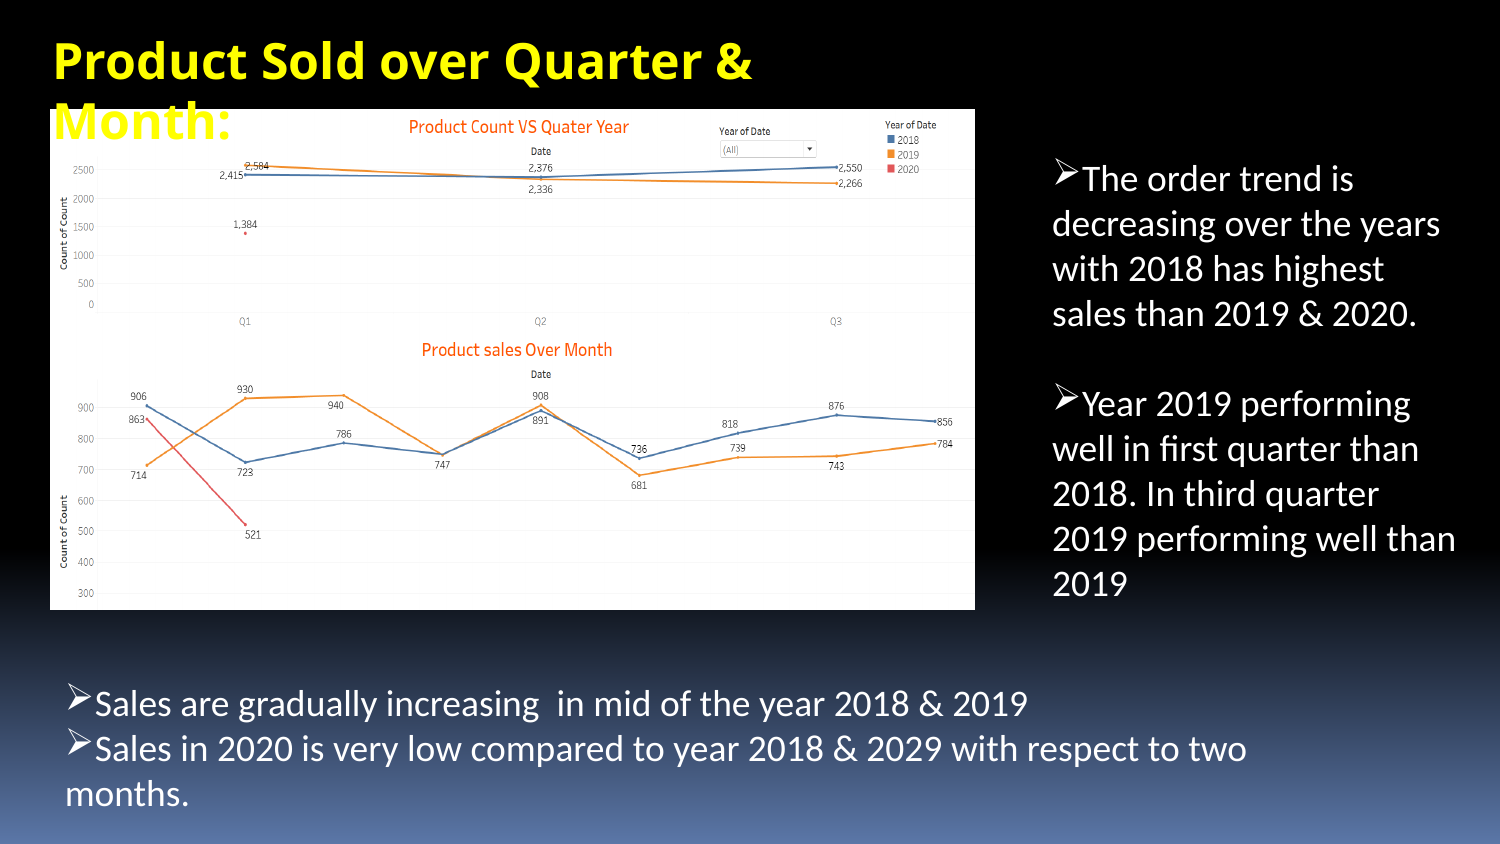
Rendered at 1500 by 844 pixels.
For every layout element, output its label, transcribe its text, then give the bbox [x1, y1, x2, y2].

text_box The order trend is decreasing over the years with 2018 has highest sales than 2019 & 2020. Year 2019 performing well in first quarter than 2018. In third quarter 2019 performing well than 2019 [1037, 146, 1475, 792]
picture [49, 108, 976, 610]
text_box Product Sold over Quarter & Month: [37, 21, 887, 157]
text_box Sales are gradually increasing in mid of the year 2018 & 2019 Sales in 2020 is very low compared to year 2018 & 2029 with respect to two months. [50, 671, 1375, 822]
